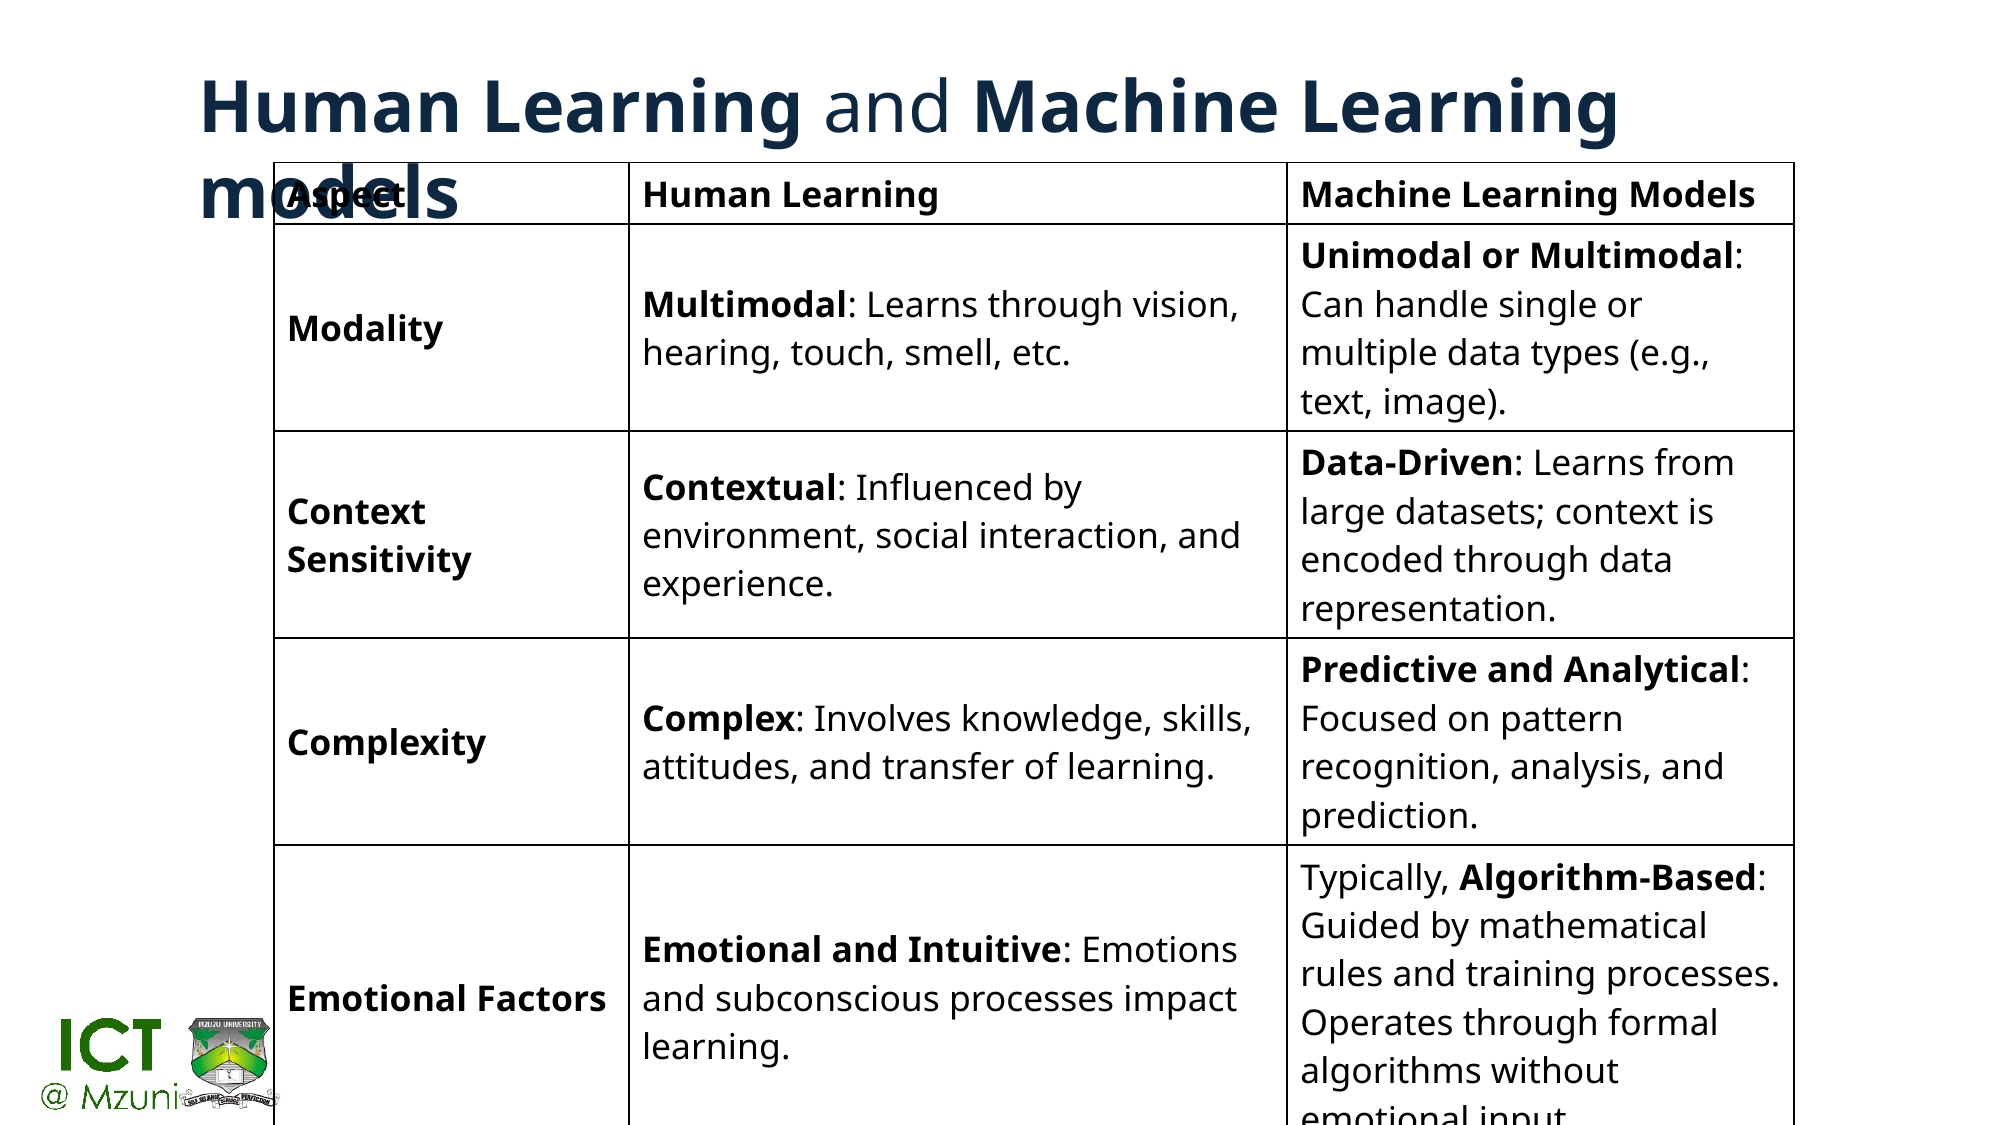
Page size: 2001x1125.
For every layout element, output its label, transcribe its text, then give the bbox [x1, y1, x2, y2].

table_cell Emotional Factors [275, 846, 628, 1125]
table_cell Complexity [275, 639, 628, 844]
table_cell Unimodal or Multimodal: Can handle single or multiple data types (e.g., text, image). [1288, 225, 1793, 430]
picture [34, 1010, 273, 1116]
table_cell Context Sensitivity [275, 432, 628, 637]
title Human Learning and Machine Learning models [183, 45, 1761, 163]
table_header Human Learning [630, 163, 1286, 223]
table_header Aspect [275, 163, 628, 223]
table_cell Complex: Involves knowledge, skills, attitudes, and transfer of learning. [630, 639, 1286, 844]
table_cell Data-Driven: Learns from large datasets; context is encoded through data representation. [1288, 432, 1793, 637]
table_cell Emotional and Intuitive: Emotions and subconscious processes impact learning. [630, 846, 1286, 1125]
table_cell Contextual: Influenced by environment, social interaction, and experience. [630, 432, 1286, 637]
table_header Machine Learning Models [1288, 163, 1793, 223]
table_cell Multimodal: Learns through vision, hearing, touch, smell, etc. [630, 225, 1286, 430]
table_cell Typically, Algorithm-Based: Guided by mathematical rules and training processes. Operates through formal algorithms without emotional input. [1288, 846, 1793, 1125]
table_cell Modality [275, 225, 628, 430]
table_cell Predictive and Analytical: Focused on pattern recognition, analysis, and prediction. [1288, 639, 1793, 844]
